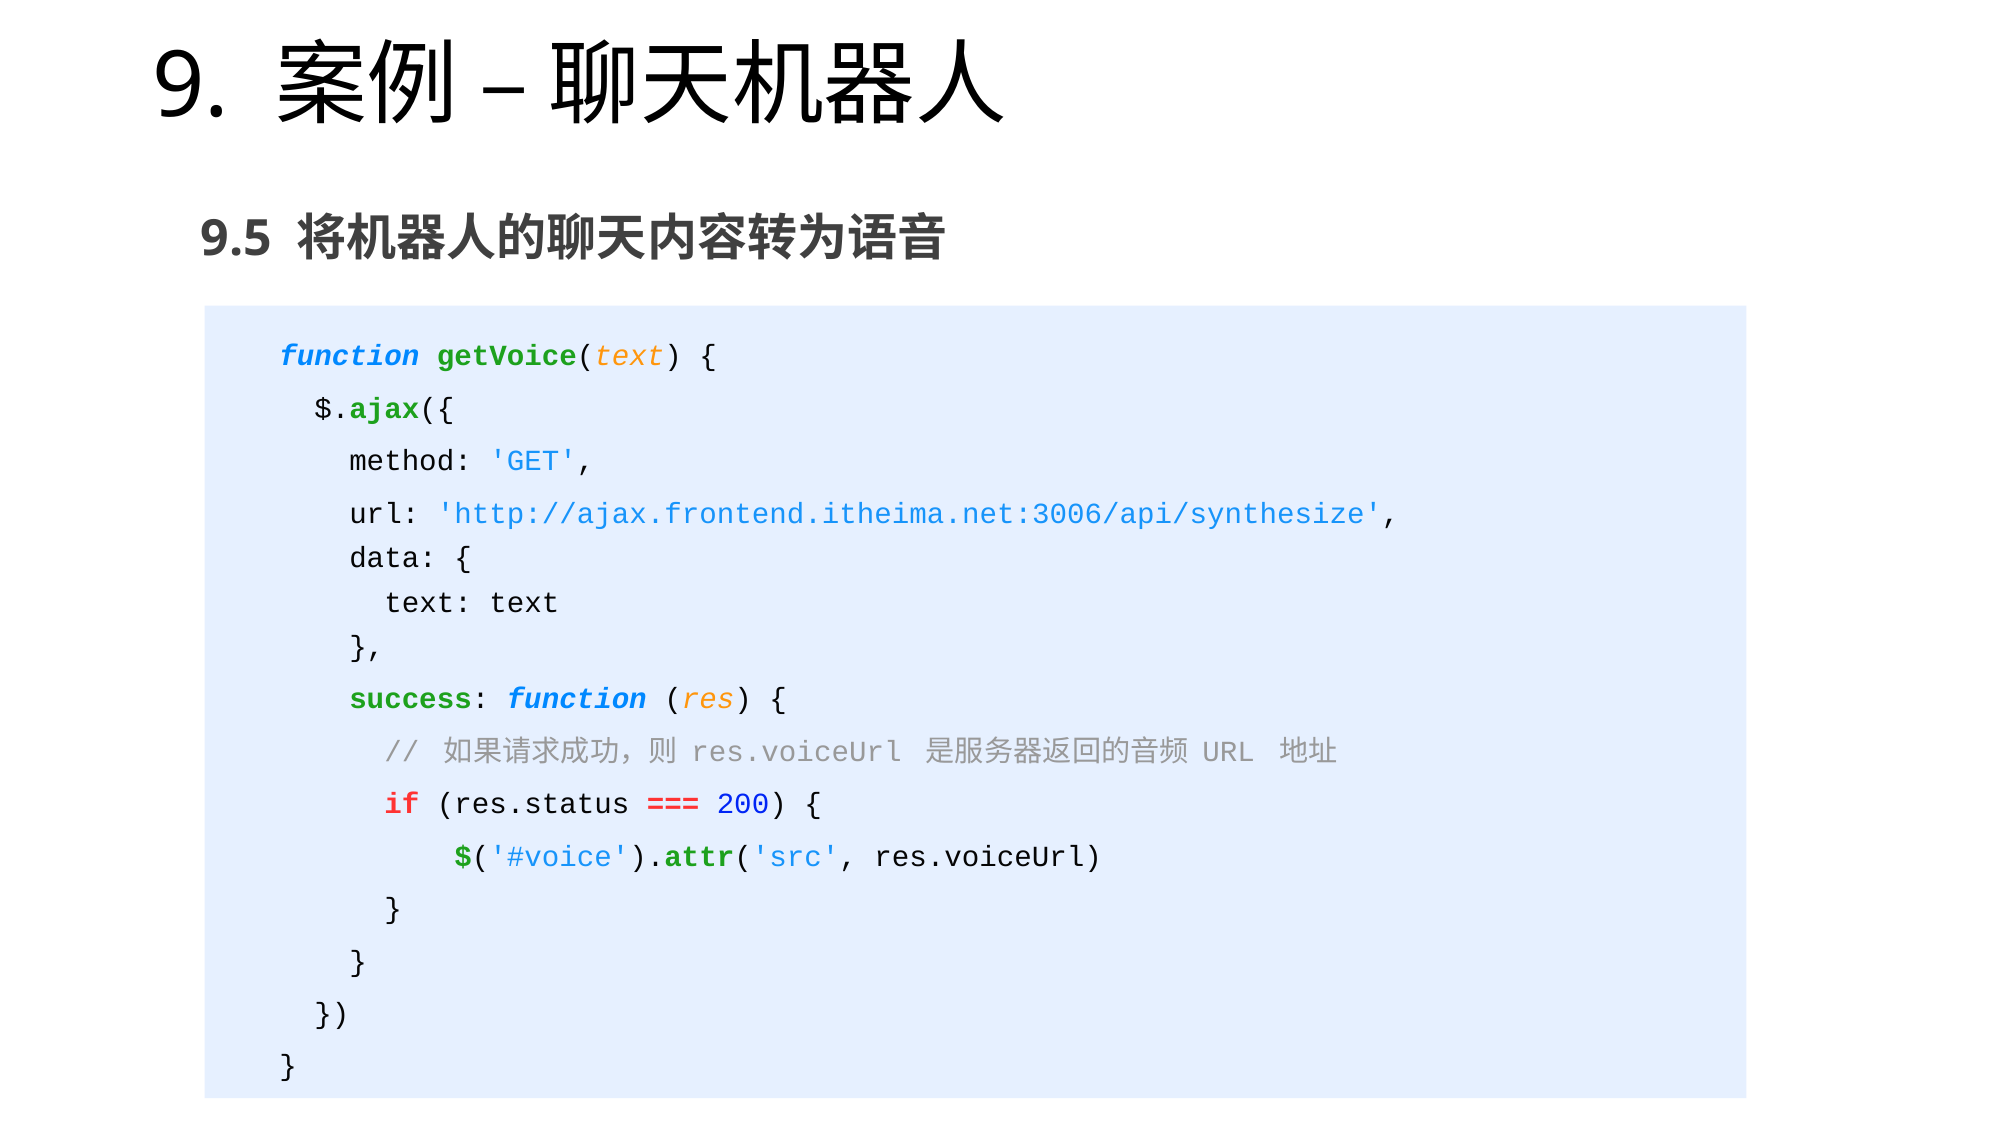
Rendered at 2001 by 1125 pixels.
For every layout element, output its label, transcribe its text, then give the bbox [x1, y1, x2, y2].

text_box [204, 305, 1794, 1099]
title 9. 案例 – 聊天机器人 [137, 0, 1612, 174]
list 9.5 将机器人的聊天内容转为语音 [185, 204, 1612, 324]
